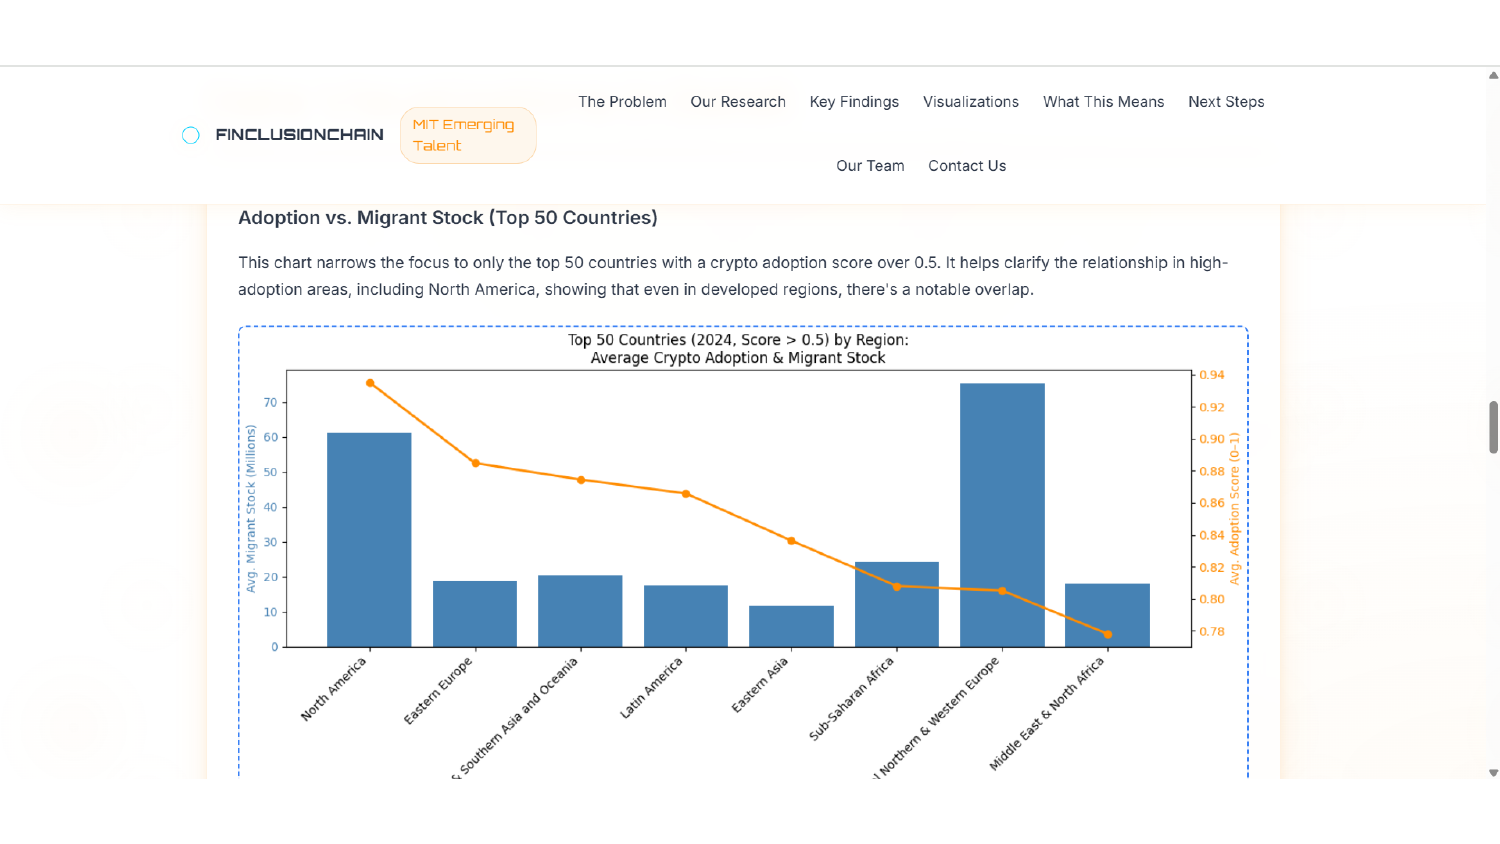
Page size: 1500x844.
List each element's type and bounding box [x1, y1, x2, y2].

picture [0, 64, 1500, 779]
